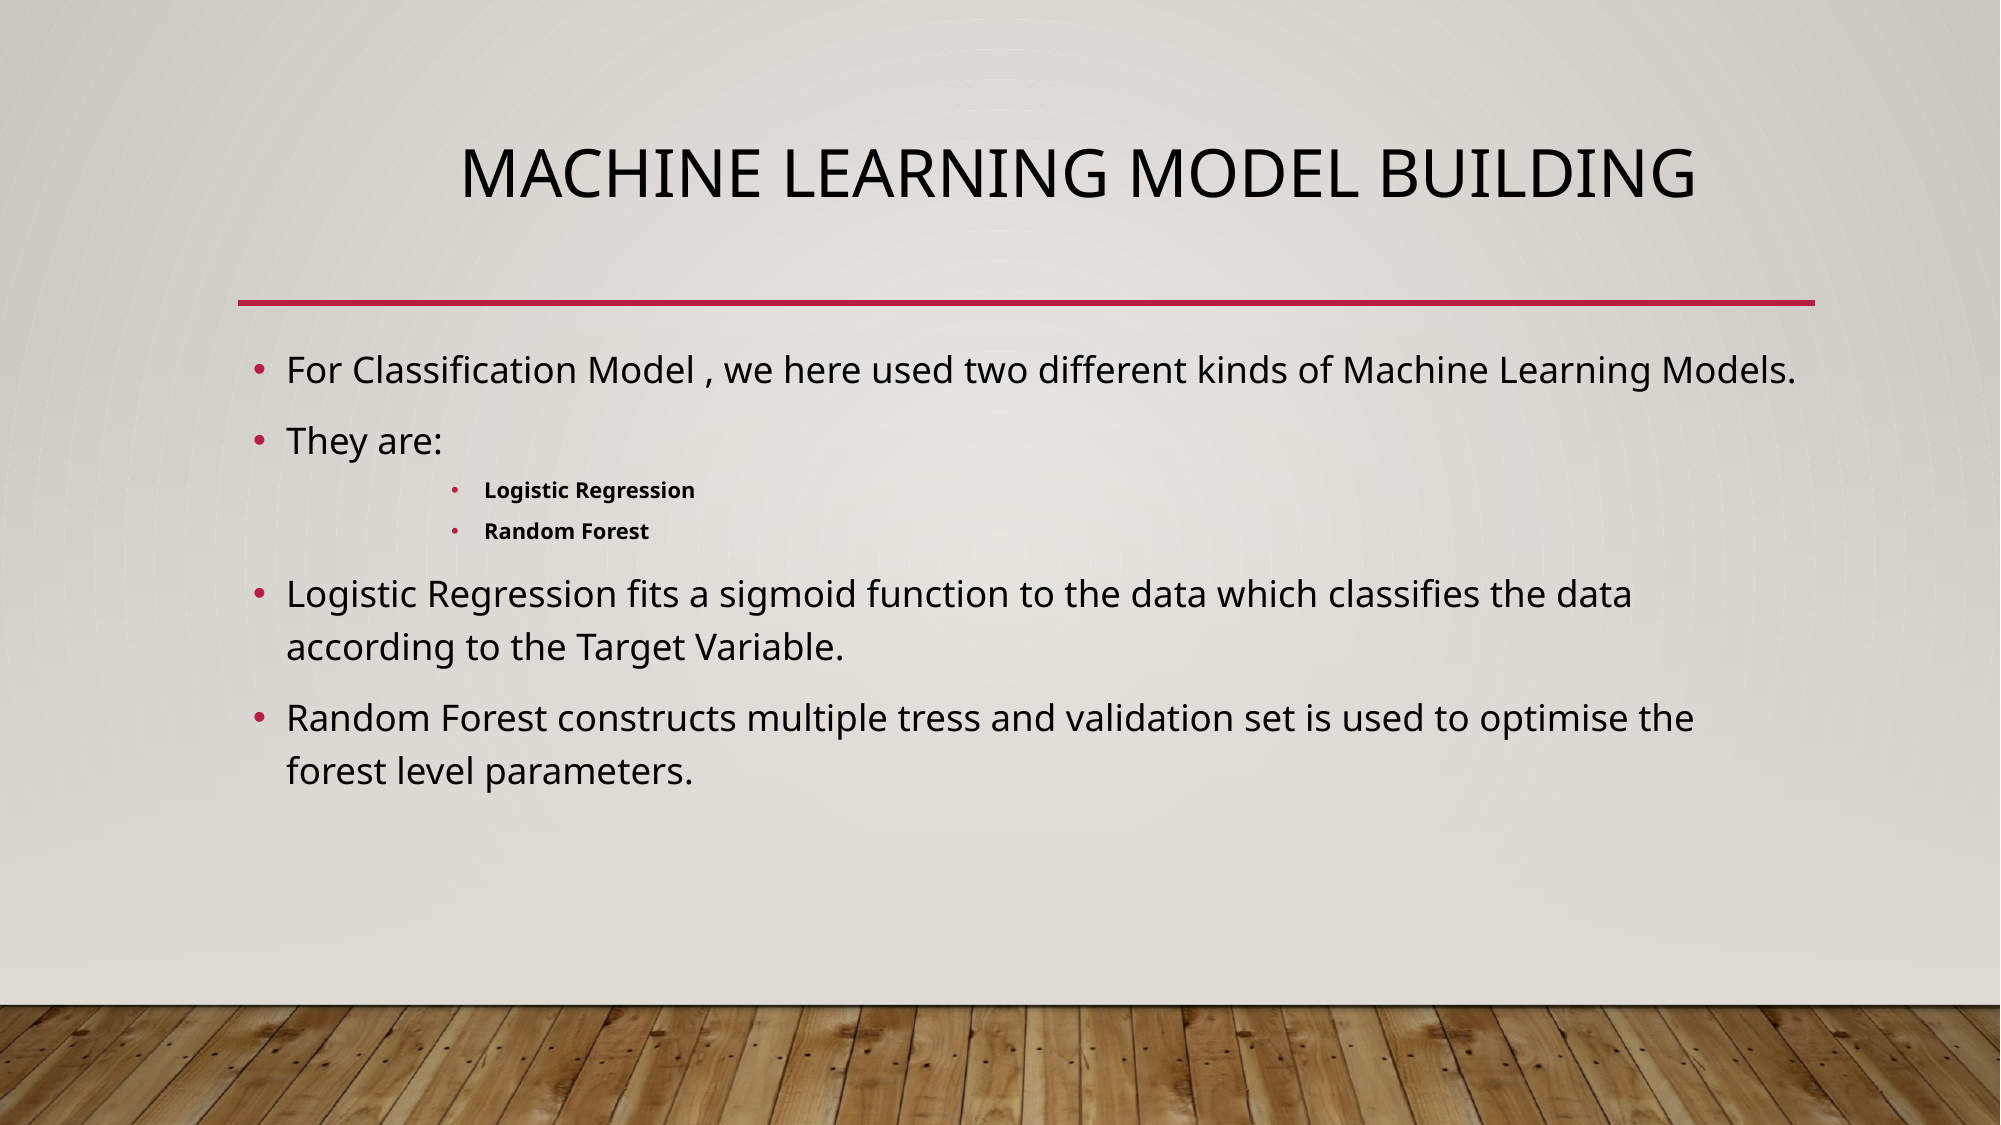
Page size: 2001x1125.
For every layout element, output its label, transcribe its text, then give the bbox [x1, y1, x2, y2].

title machine learning model building [238, 131, 1814, 305]
picture [0, 1005, 2000, 1125]
list For Classification Model , we here used two different kinds of Machine Learning Models. They are: Logistic Regression Random Forest Logistic Regression fits a sigmoid function to the data which classifies the data according to the Target Variable. Random Forest constructs multiple tress and validation set is used to optimise the forest level parameters. [238, 330, 1814, 897]
